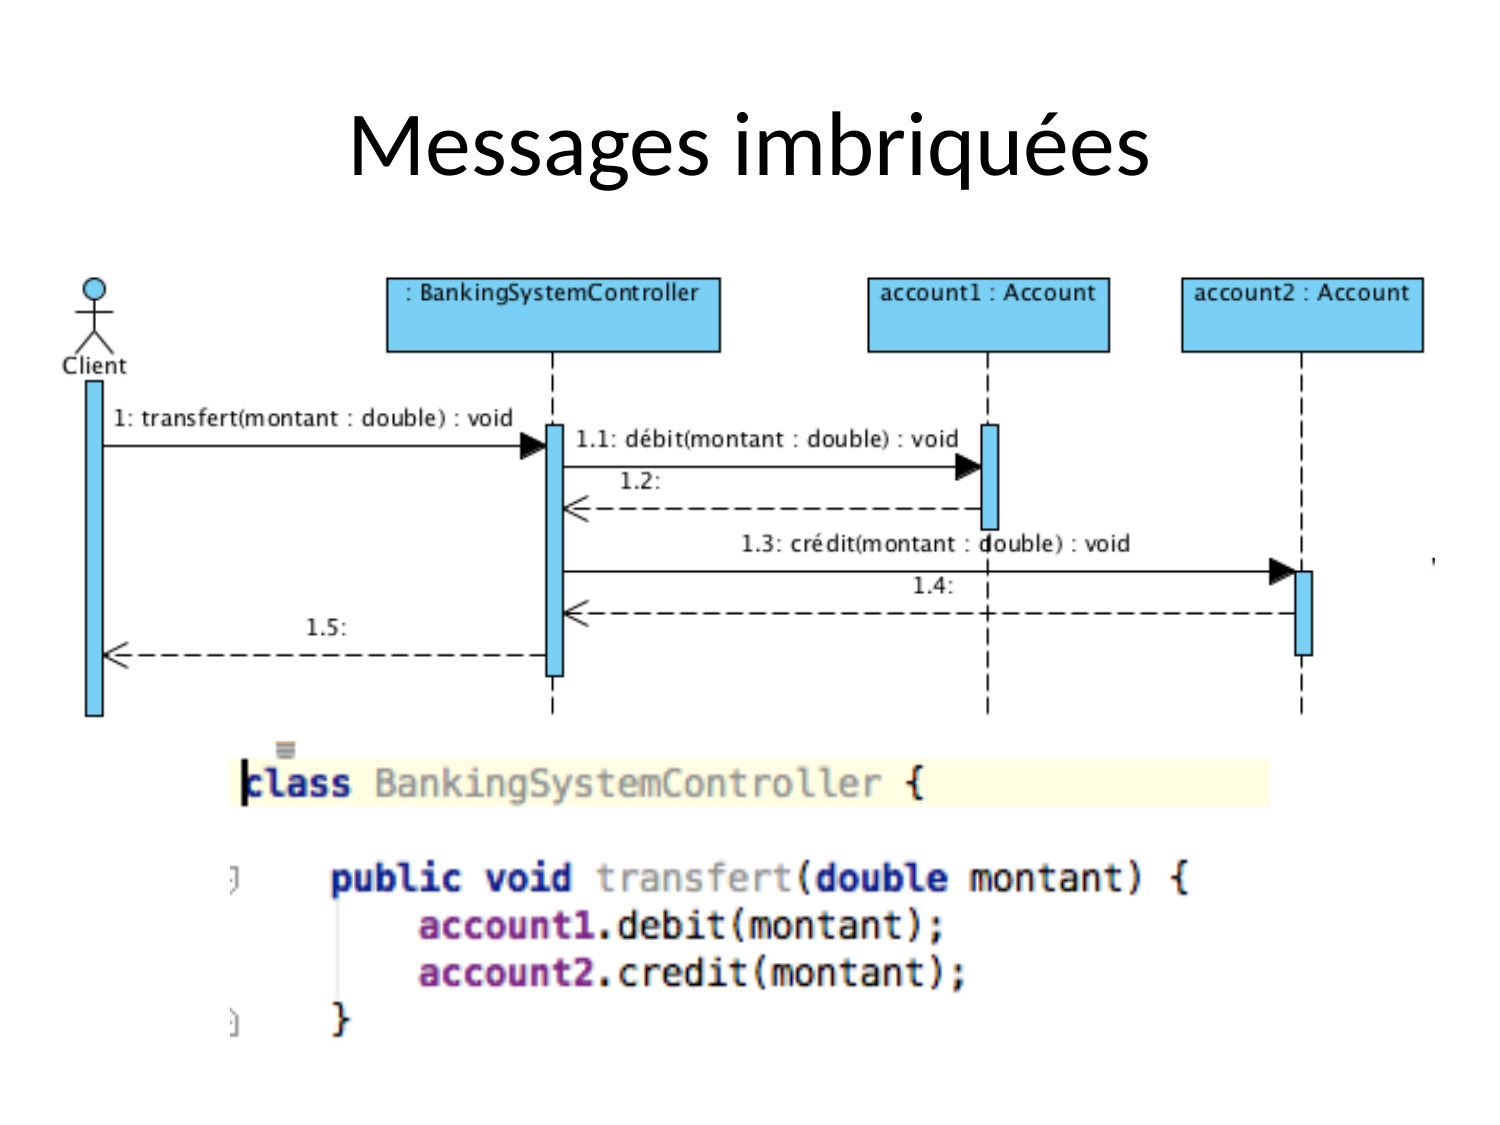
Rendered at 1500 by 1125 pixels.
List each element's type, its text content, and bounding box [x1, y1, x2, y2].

picture [229, 740, 1270, 1104]
title Messages imbriquées [75, 45, 1425, 233]
picture [29, 255, 1435, 729]
